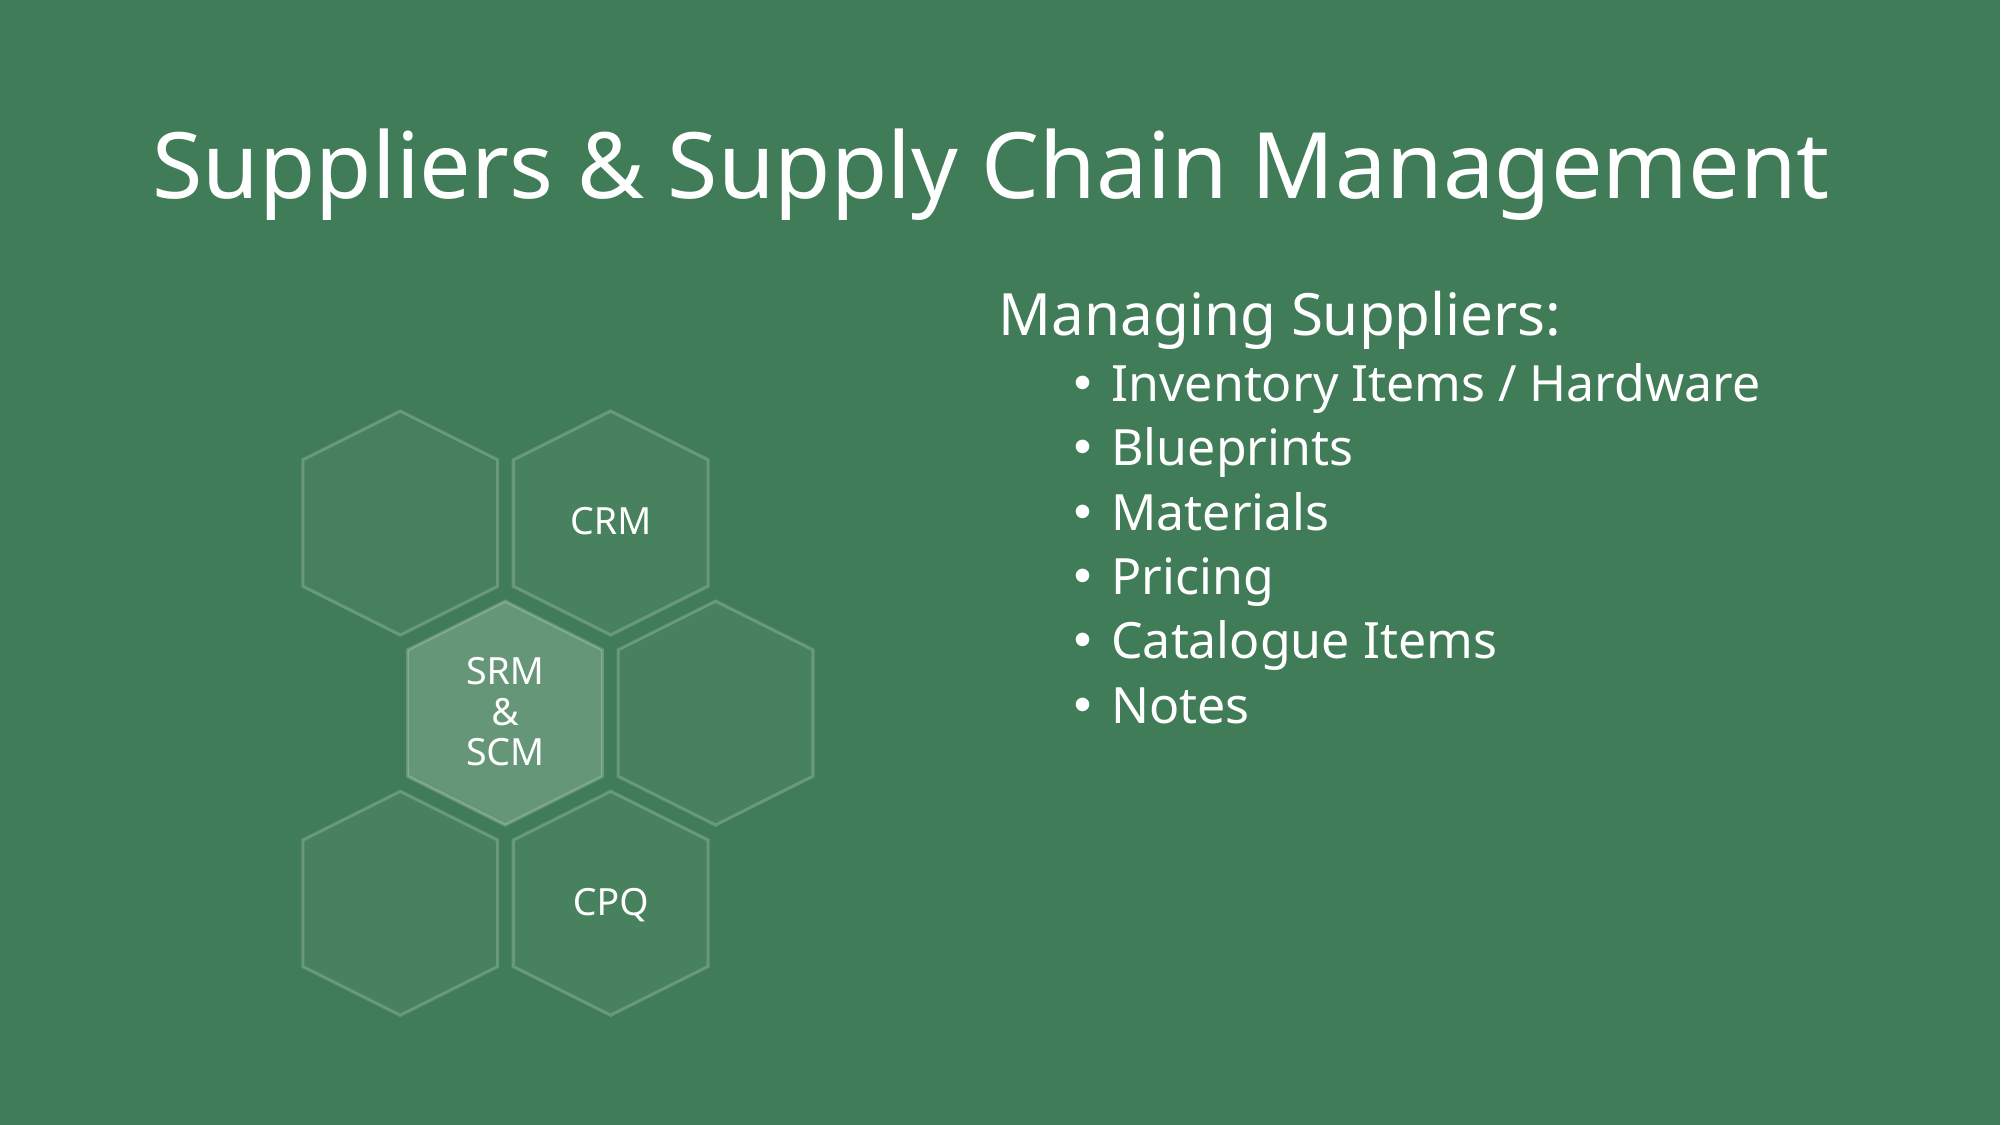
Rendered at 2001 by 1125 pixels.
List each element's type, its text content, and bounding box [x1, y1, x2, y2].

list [137, 410, 985, 1016]
title Suppliers & Supply Chain Management [137, 59, 1863, 278]
list Managing Suppliers: Inventory Items / Hardware Blueprints Materials Pricing Catalogue Items Notes [983, 277, 1835, 882]
